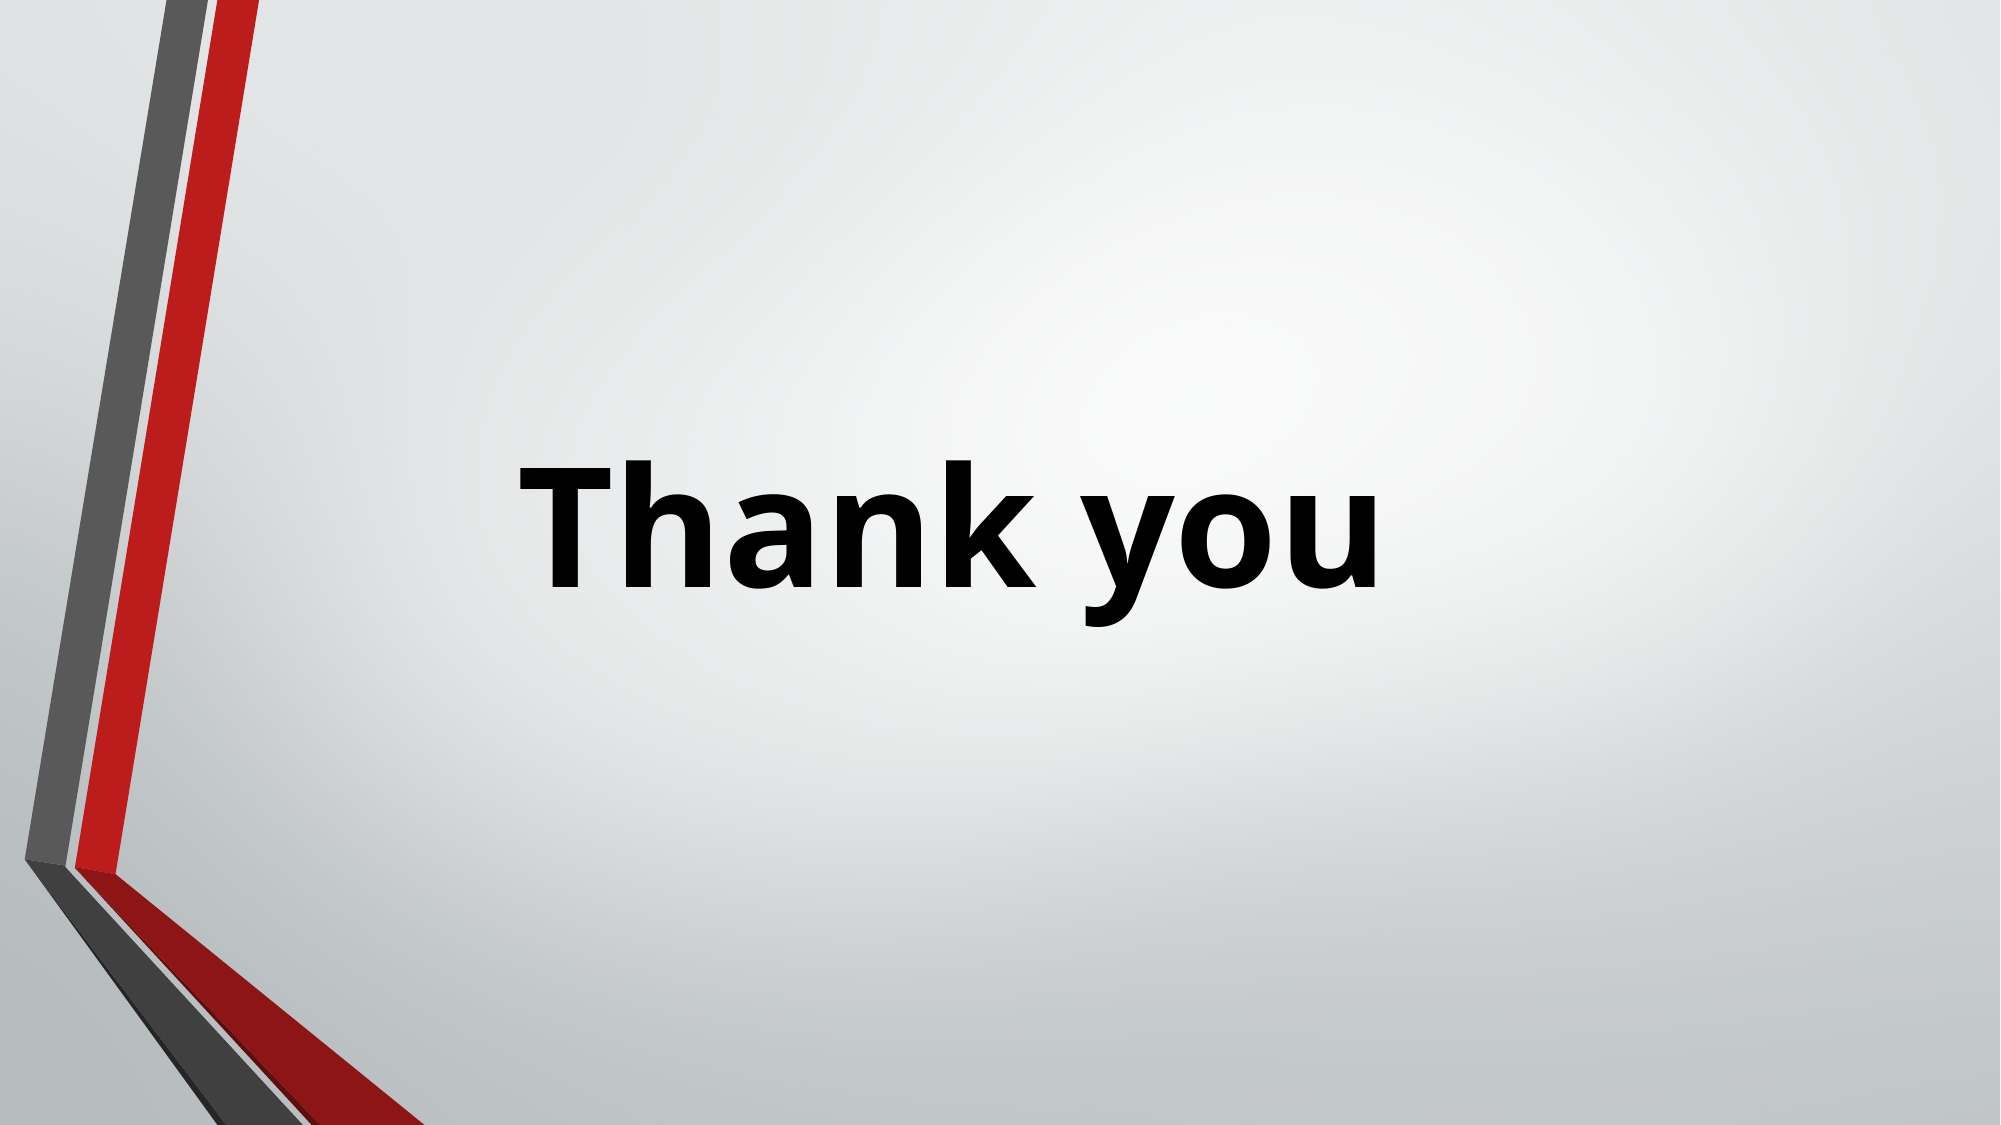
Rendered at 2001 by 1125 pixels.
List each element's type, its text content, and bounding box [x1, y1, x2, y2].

title Thank you [450, 387, 1404, 629]
